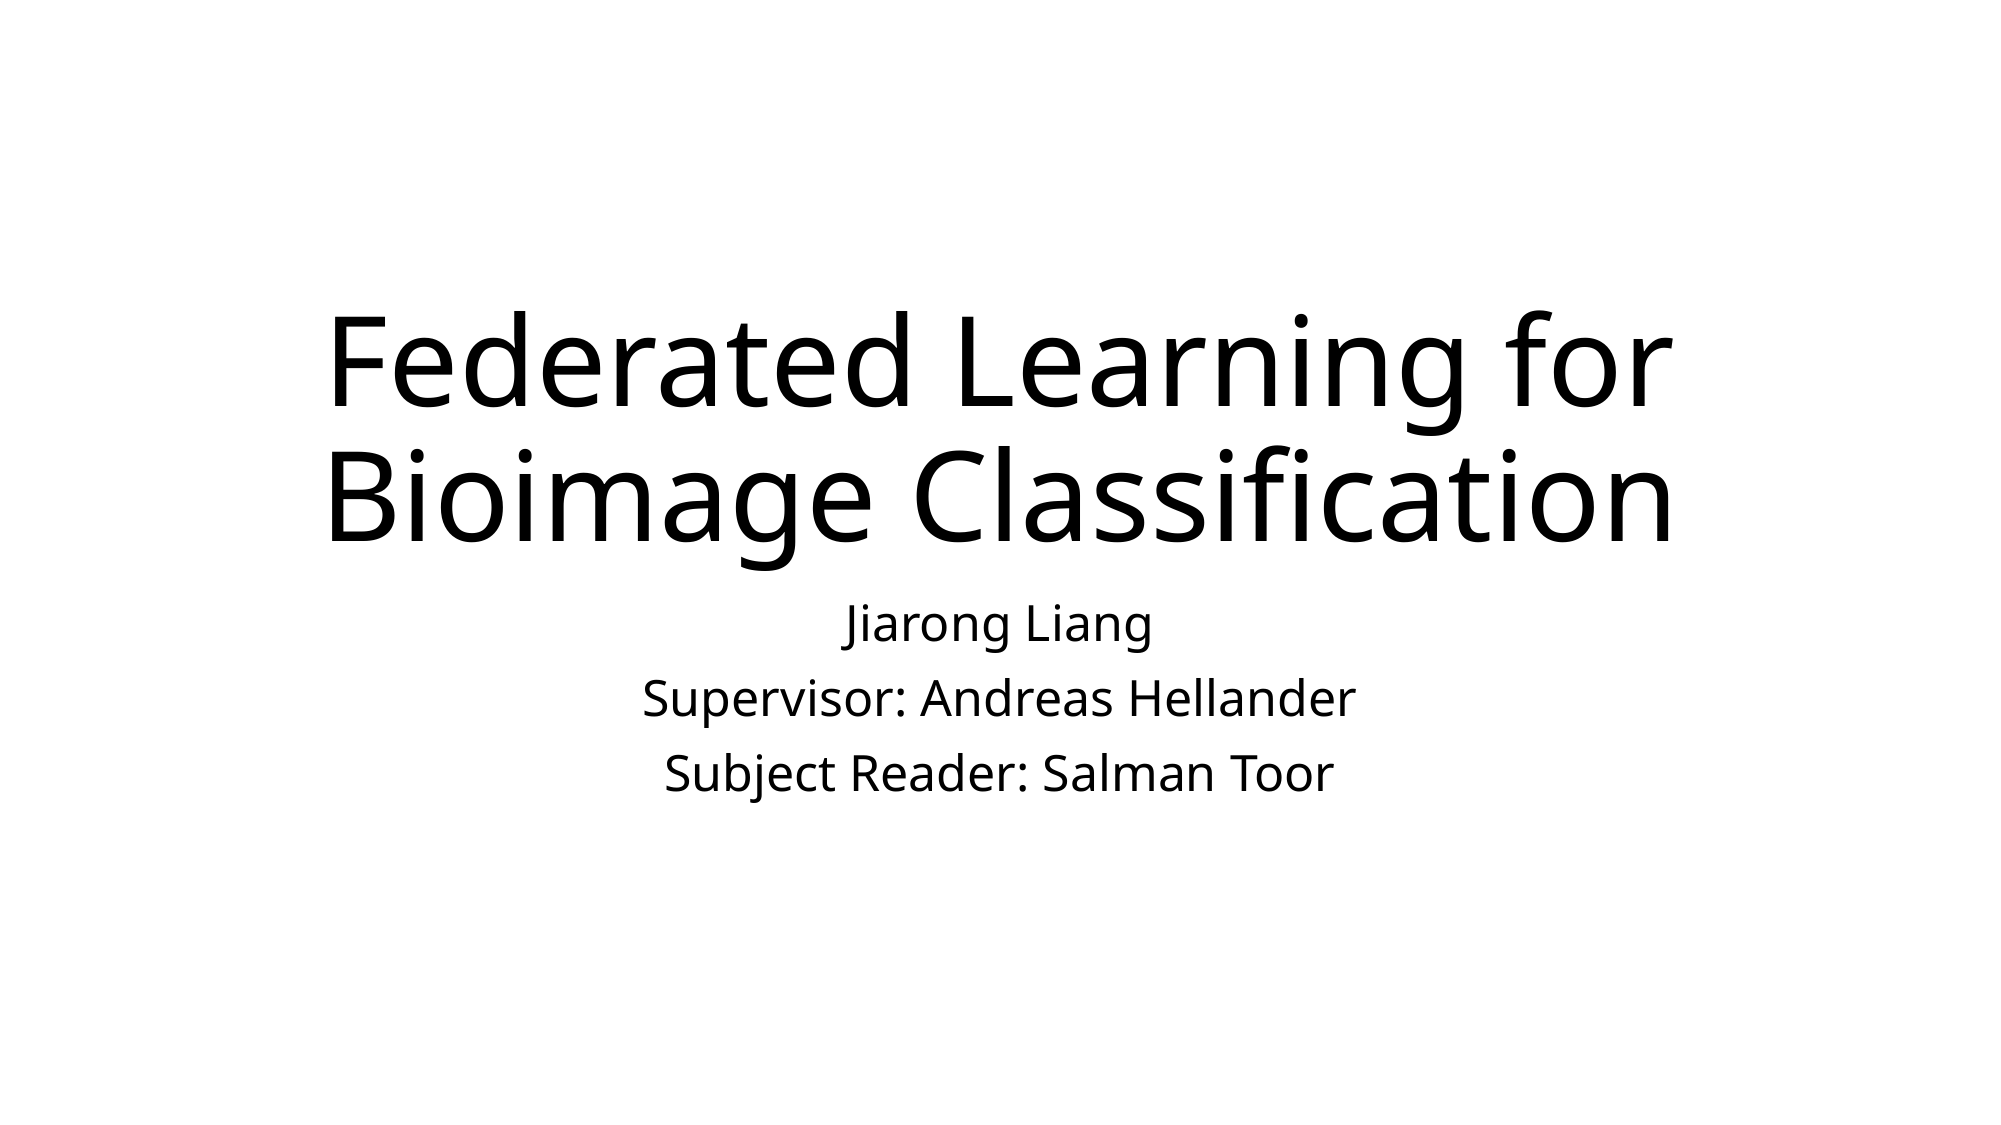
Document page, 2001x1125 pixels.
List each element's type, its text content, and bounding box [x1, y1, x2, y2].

subtitle Jiarong Liang Supervisor: Andreas Hellander Subject Reader: Salman Toor [249, 590, 1750, 863]
title Federated Learning for Bioimage Classification [249, 184, 1750, 576]
